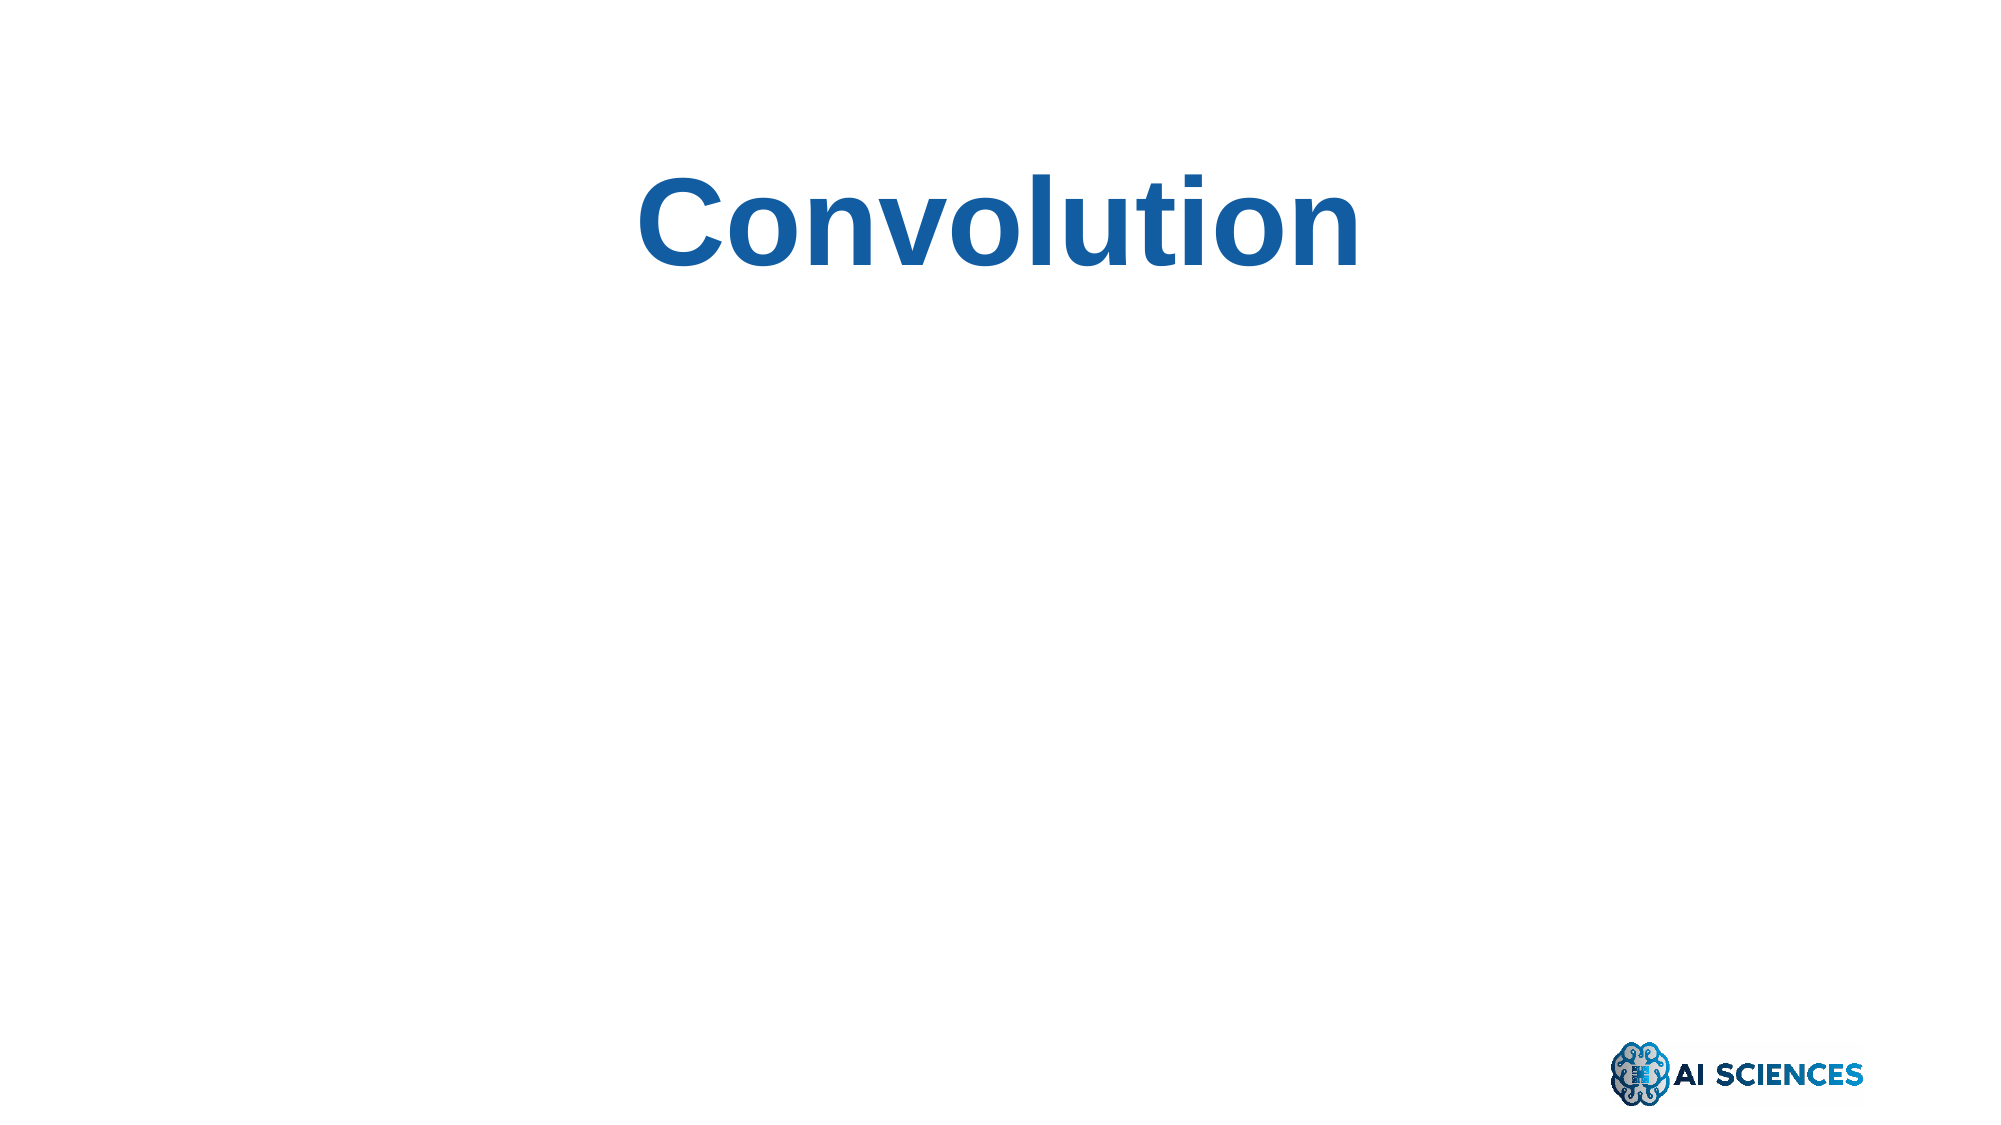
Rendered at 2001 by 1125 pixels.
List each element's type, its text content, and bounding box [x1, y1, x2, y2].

picture [1644, 1047, 1656, 1058]
picture [1853, 1068, 1863, 1074]
picture [1611, 1042, 1863, 1106]
title Convolution [137, 102, 1863, 348]
picture [1659, 1080, 1665, 1091]
